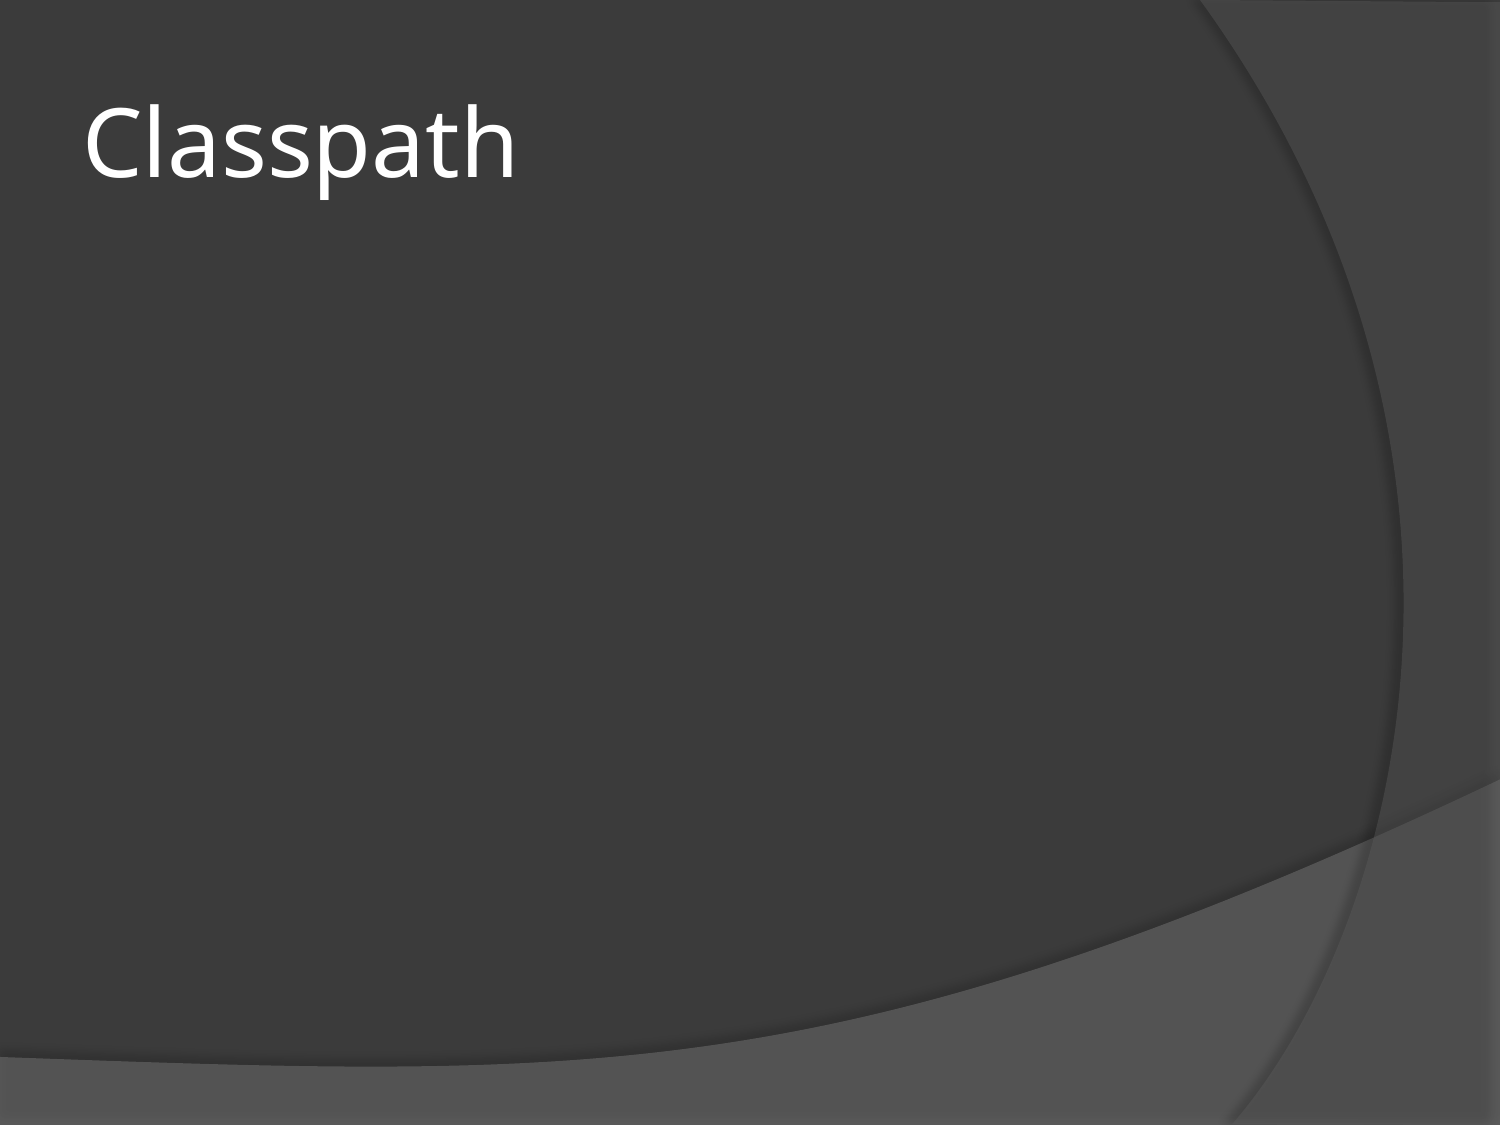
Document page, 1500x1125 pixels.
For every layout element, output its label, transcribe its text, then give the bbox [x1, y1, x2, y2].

title Classpath [74, 44, 1301, 233]
